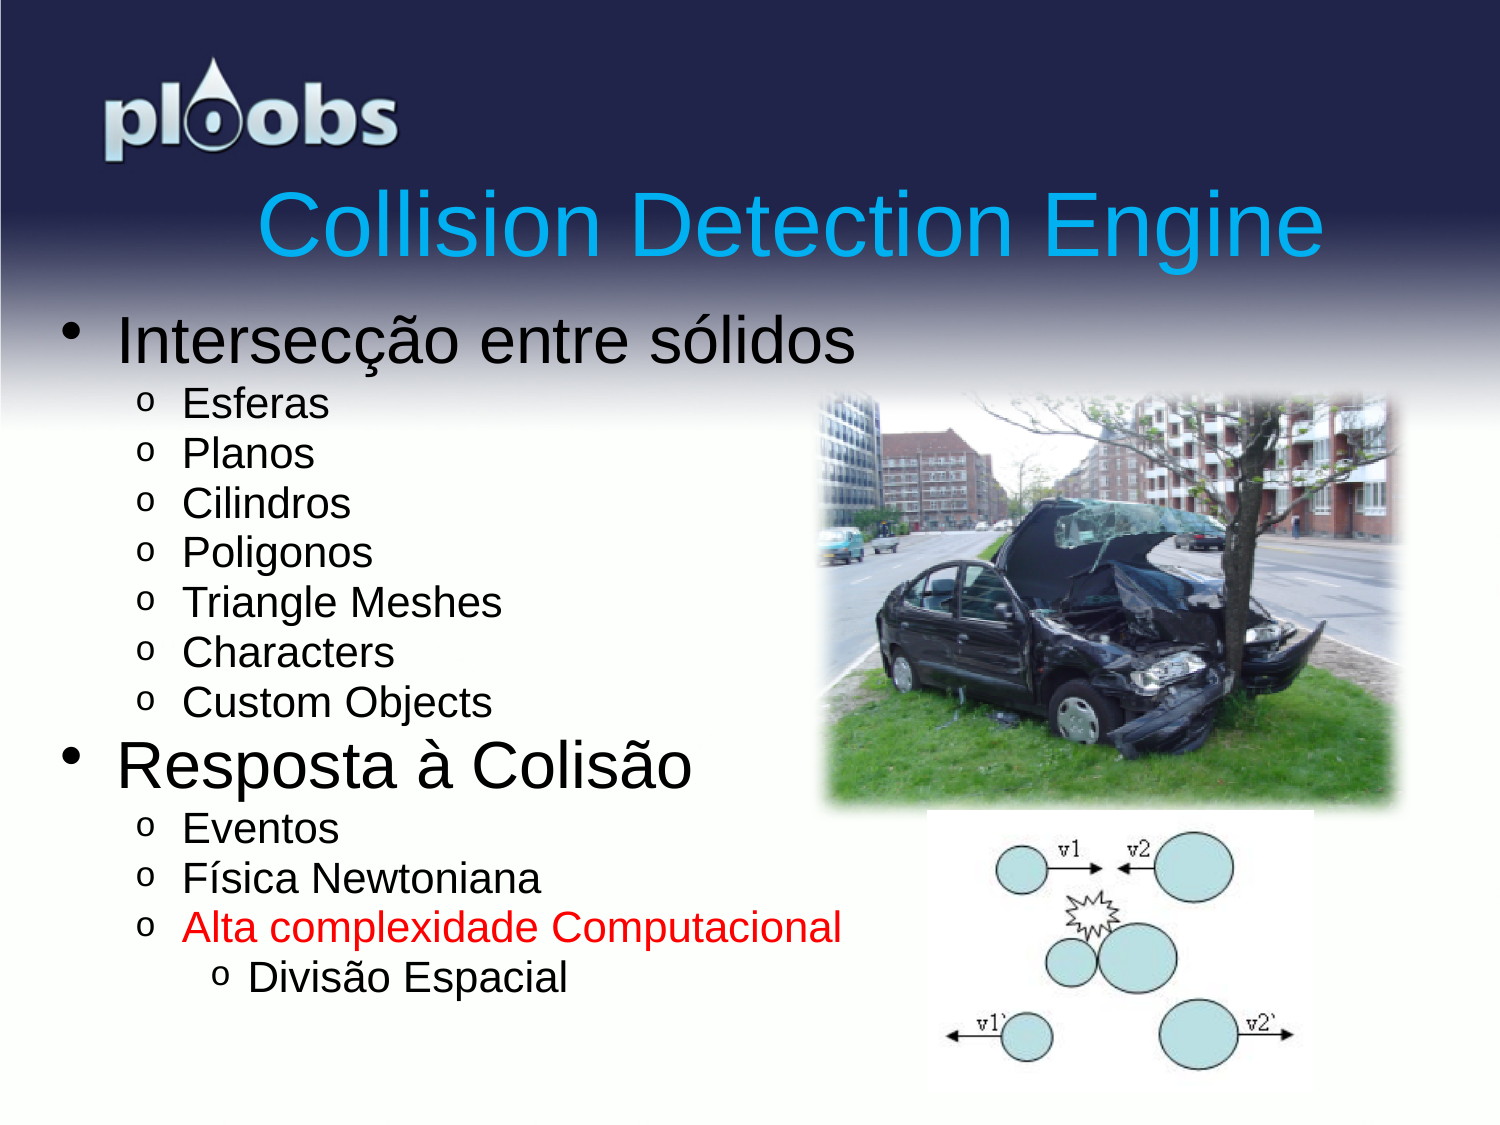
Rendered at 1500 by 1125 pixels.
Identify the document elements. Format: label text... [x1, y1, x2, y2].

text_box Intersecção entre sólidos Esferas Planos Cilindros Poligonos Triangle Meshes Characters Custom Objects Resposta à Colisão Eventos Física Newtoniana Alta complexidade Computacional Divisão Espacial [41, 302, 1379, 1053]
picture [0, 0, 1500, 1125]
title Collision Detection Engine [123, 172, 1461, 346]
